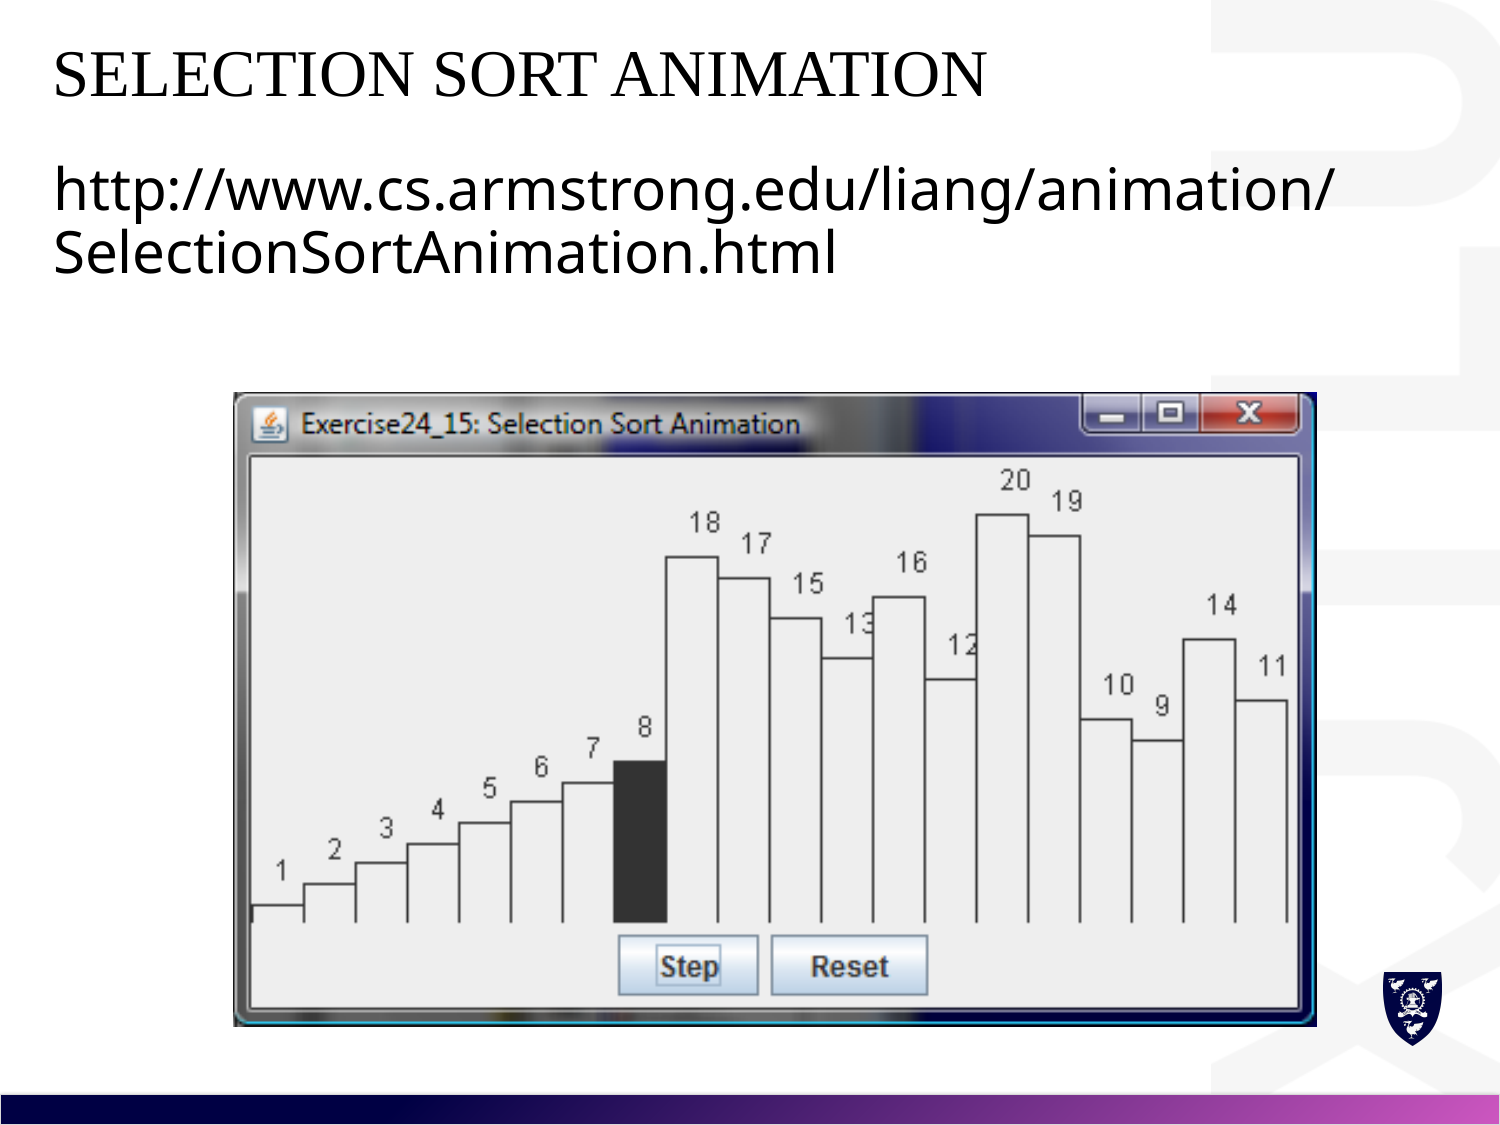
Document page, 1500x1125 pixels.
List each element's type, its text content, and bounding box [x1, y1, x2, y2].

title Selection Sort Animation [37, 37, 1399, 103]
list http://www.cs.armstrong.edu/liang/animation/SelectionSortAnimation.html [38, 247, 1438, 295]
picture [233, 392, 1318, 1028]
picture [1383, 972, 1442, 1046]
list http://www.cs.armstrong.edu/liang/animation/SelectionSortAnimation.html [38, 152, 1438, 245]
slide_number [1074, 1042, 1425, 1103]
